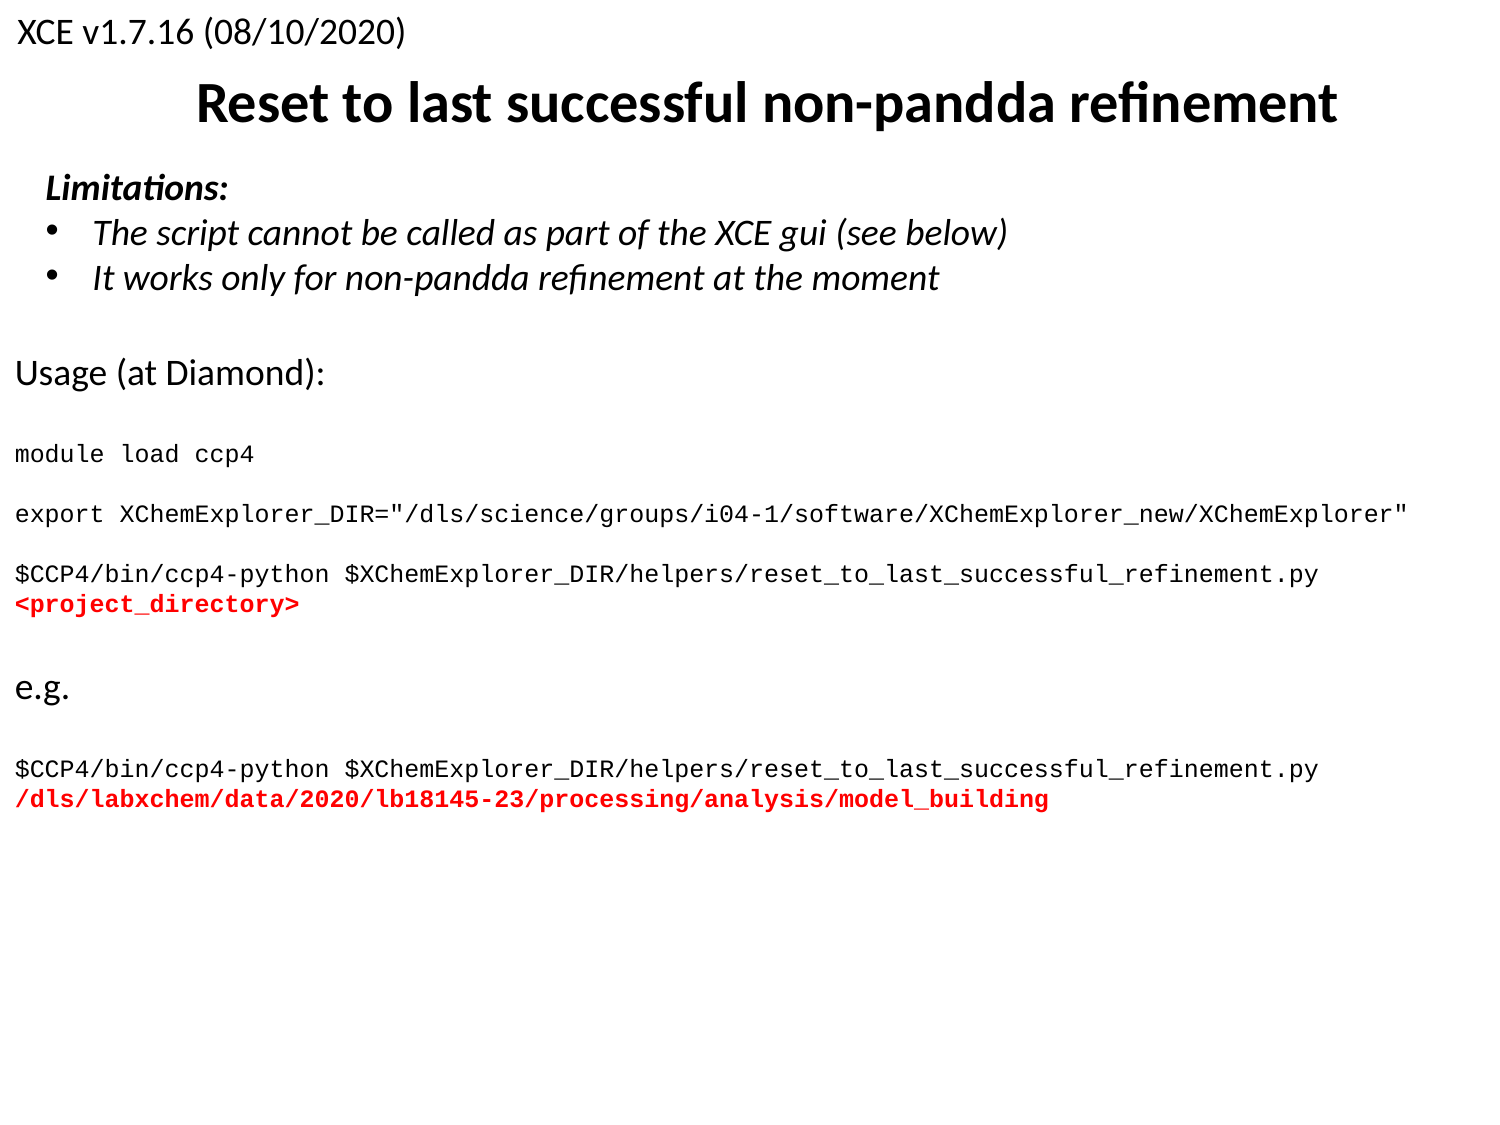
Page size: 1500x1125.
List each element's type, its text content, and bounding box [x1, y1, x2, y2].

text_box Usage (at Diamond): module load ccp4 export XChemExplorer_DIR="/dls/science/groups/i04-1/software/XChemExplorer_new/XChemExplorer" $CCP4/bin/ccp4-python $XChemExplorer_DIR/helpers/reset_to_last_successful_refinement.py <project_directory> e.g. $CCP4/bin/ccp4-python $XChemExplorer_DIR/helpers/reset_to_last_successful_refinement.py /dls/labxchem/data/2020/lb18145-23/processing/analysis/model_building [0, 340, 1500, 820]
text_box XCE v1.7.16 (08/10/2020) [2, 0, 422, 60]
text_box Limitations: The script cannot be called as part of the XCE gui (see below) It works only for non-pandda refinement at the moment [30, 155, 1024, 305]
text_box Reset to last successful non-pandda refinement [181, 57, 1355, 142]
